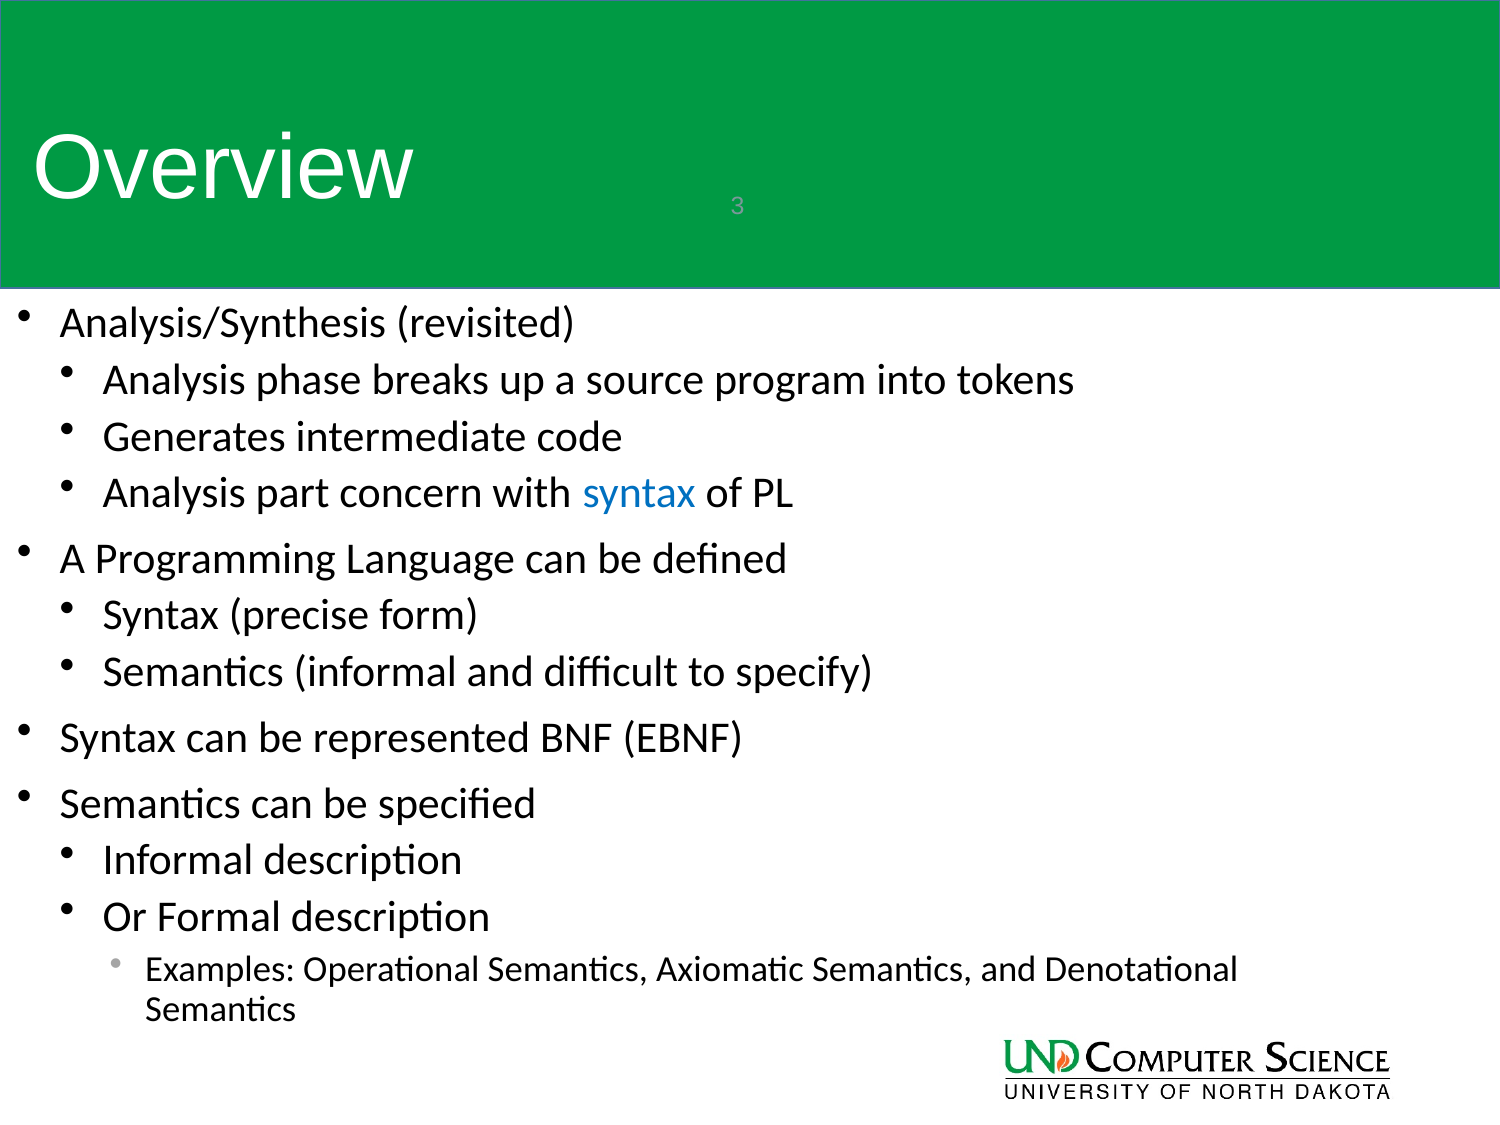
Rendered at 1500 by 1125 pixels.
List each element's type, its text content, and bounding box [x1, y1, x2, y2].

list Analysis/Synthesis (revisited) Analysis phase breaks up a source program into tokens Generates intermediate code Analysis part concern with syntax of PL A Programming Language can be defined Syntax (precise form) Semantics (informal and difficult to specify) Syntax can be represented BNF (EBNF) Semantics can be specified Informal description Or Formal description Examples: Operational Semantics, Axiomatic Semantics, and Denotational Semantics [1, 292, 1397, 1043]
picture [999, 1043, 1397, 1104]
title Overview [17, 59, 1311, 278]
slide_number 3 [715, 168, 791, 241]
